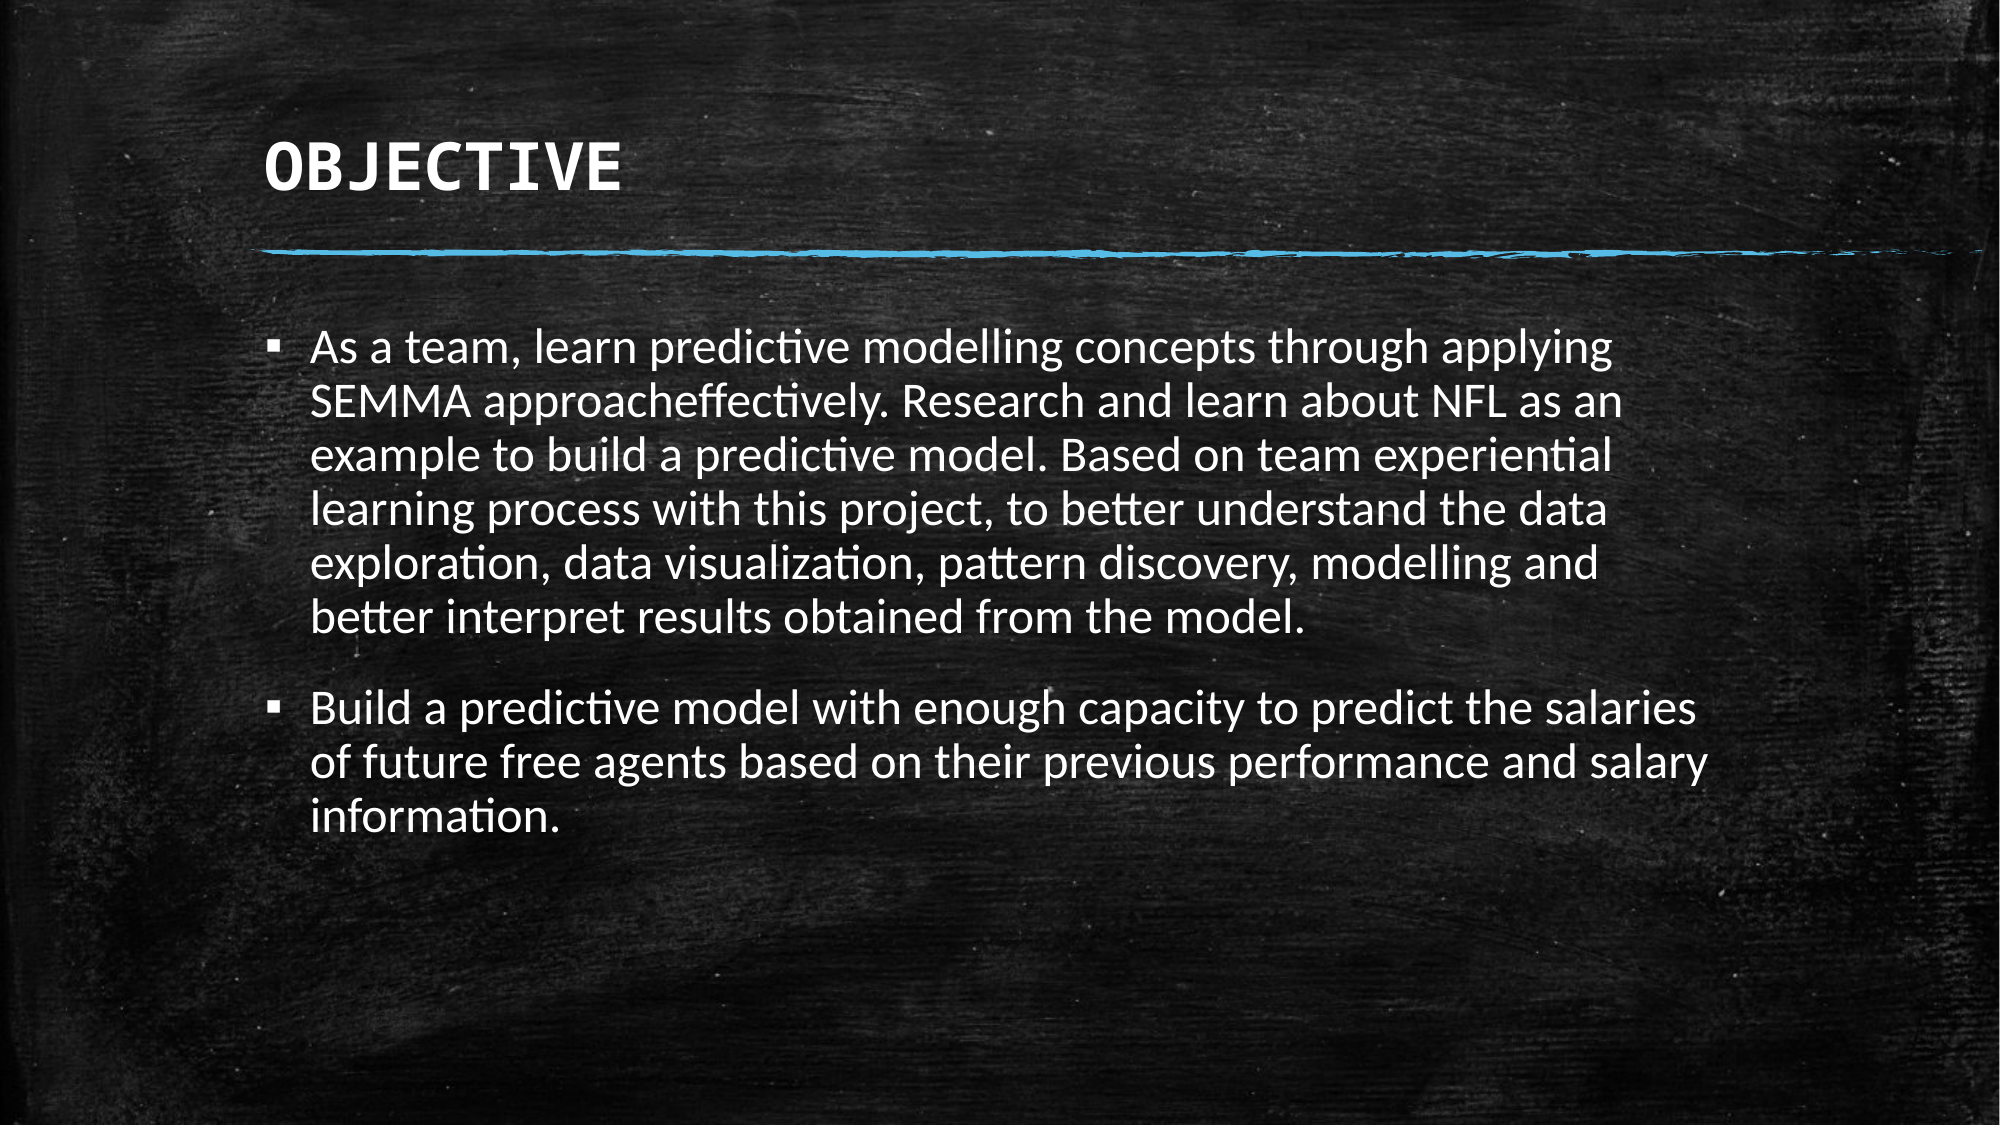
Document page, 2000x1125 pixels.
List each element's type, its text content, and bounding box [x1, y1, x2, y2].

title Objective [249, 45, 1750, 213]
list As a team, learn predictive modelling concepts through applying SEMMA approacheffectively. Research and learn about NFL as an example to build a predictive model. Based on team experiential learning process with this project, to better understand the data exploration, data visualization, pattern discovery, modelling and better interpret results obtained from the model. Build a predictive model with enough capacity to predict the salaries of future free agents based on their previous performance and salary information. [249, 312, 1750, 1013]
